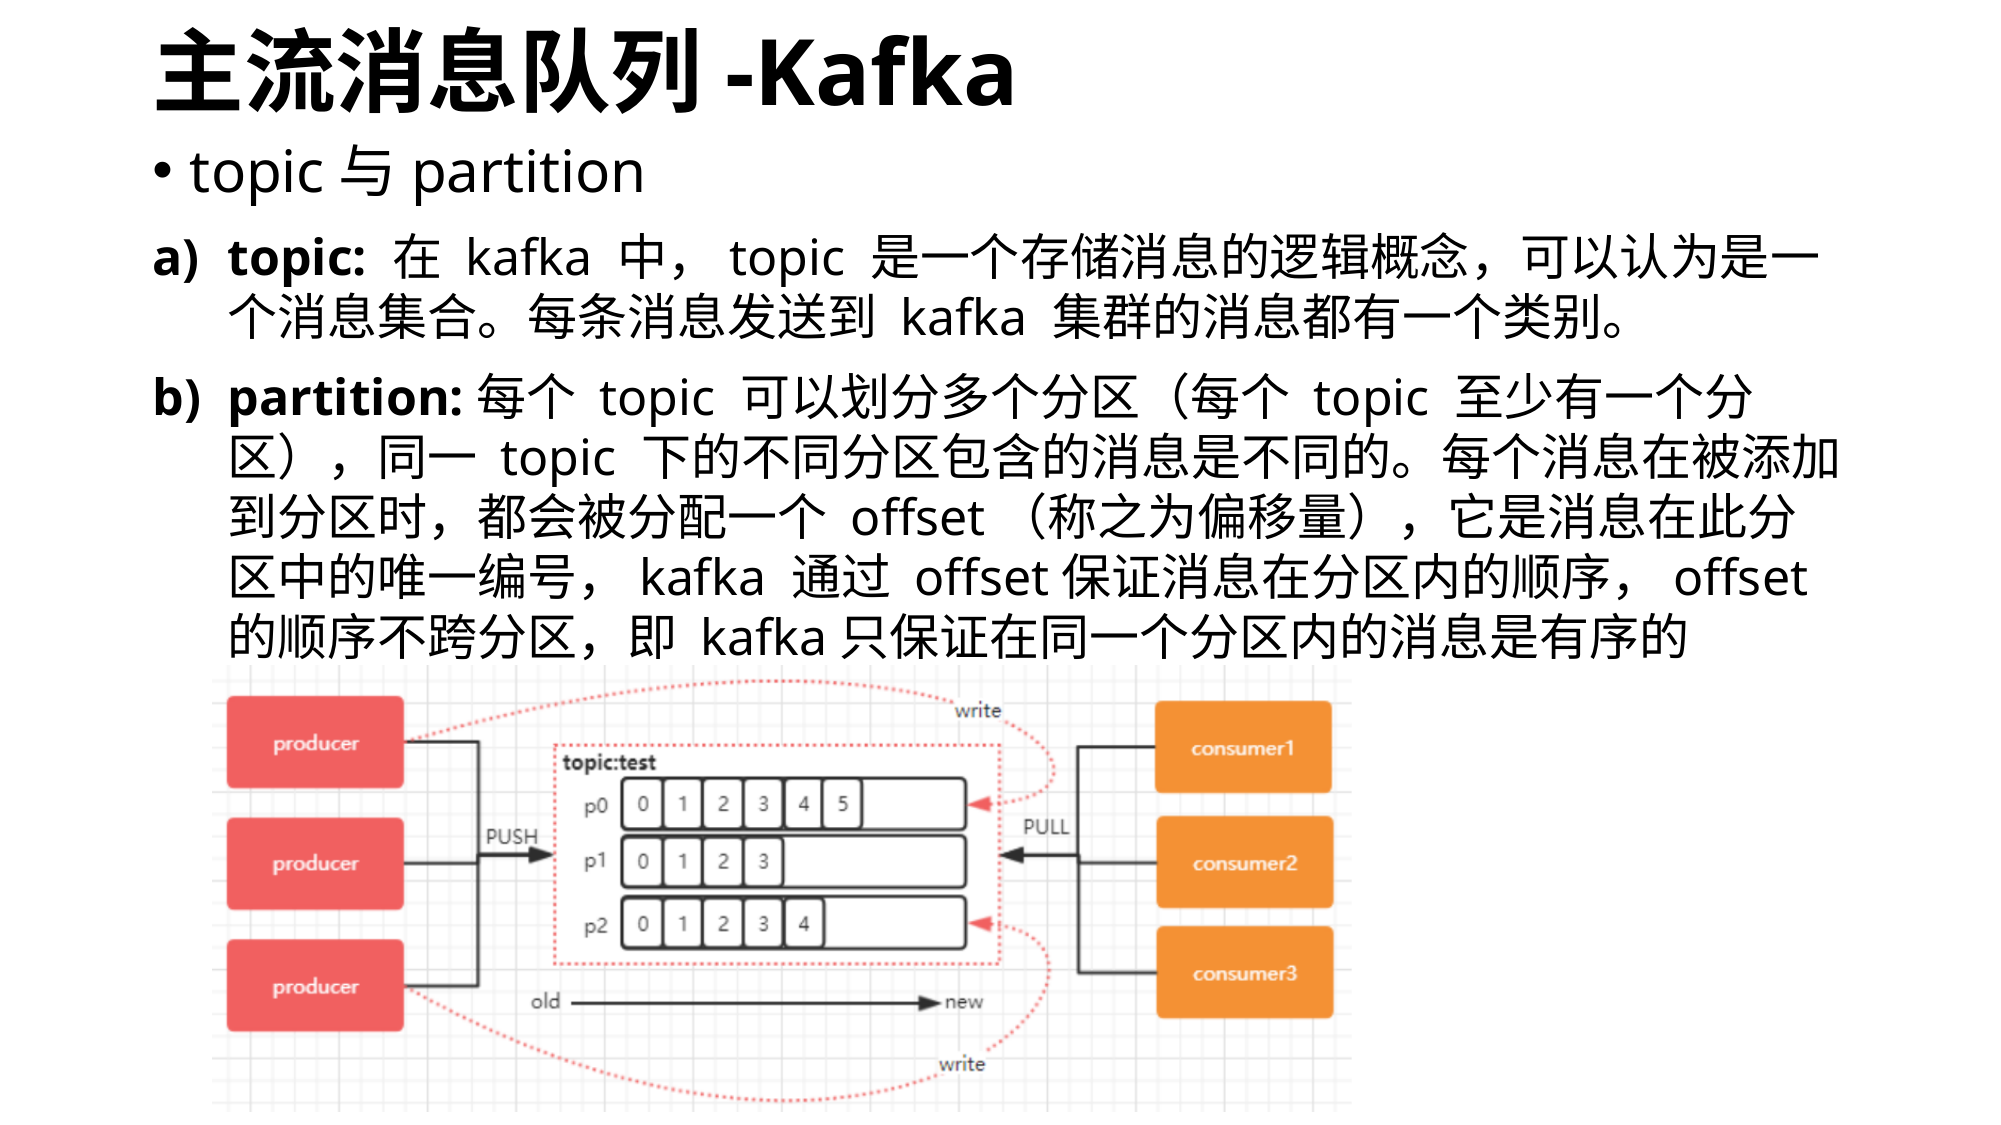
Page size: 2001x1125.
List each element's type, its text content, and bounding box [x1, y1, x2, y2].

list topic与partition topic: 在 kafka 中，topic 是一个存储消息的逻辑概念，可以认为是一个消息集合。每条消息发送到 kafka 集群的消息都有一个类别。 partition:每个 topic 可以划分多个分区（每个 topic 至少有一个分区），同一 topic 下的不同分区包含的消息是不同的。每个消息在被添加到分区时，都会被分配一个 offset（称之为偏移量），它是消息在此分区中的唯一编号，kafka 通过 offset保证消息在分区内的顺序，offset 的顺序不跨分区，即 kafka只保证在同一个分区内的消息是有序的 [137, 126, 1863, 1029]
picture [212, 665, 1357, 1112]
title 主流消息队列-Kafka [137, 13, 1863, 126]
